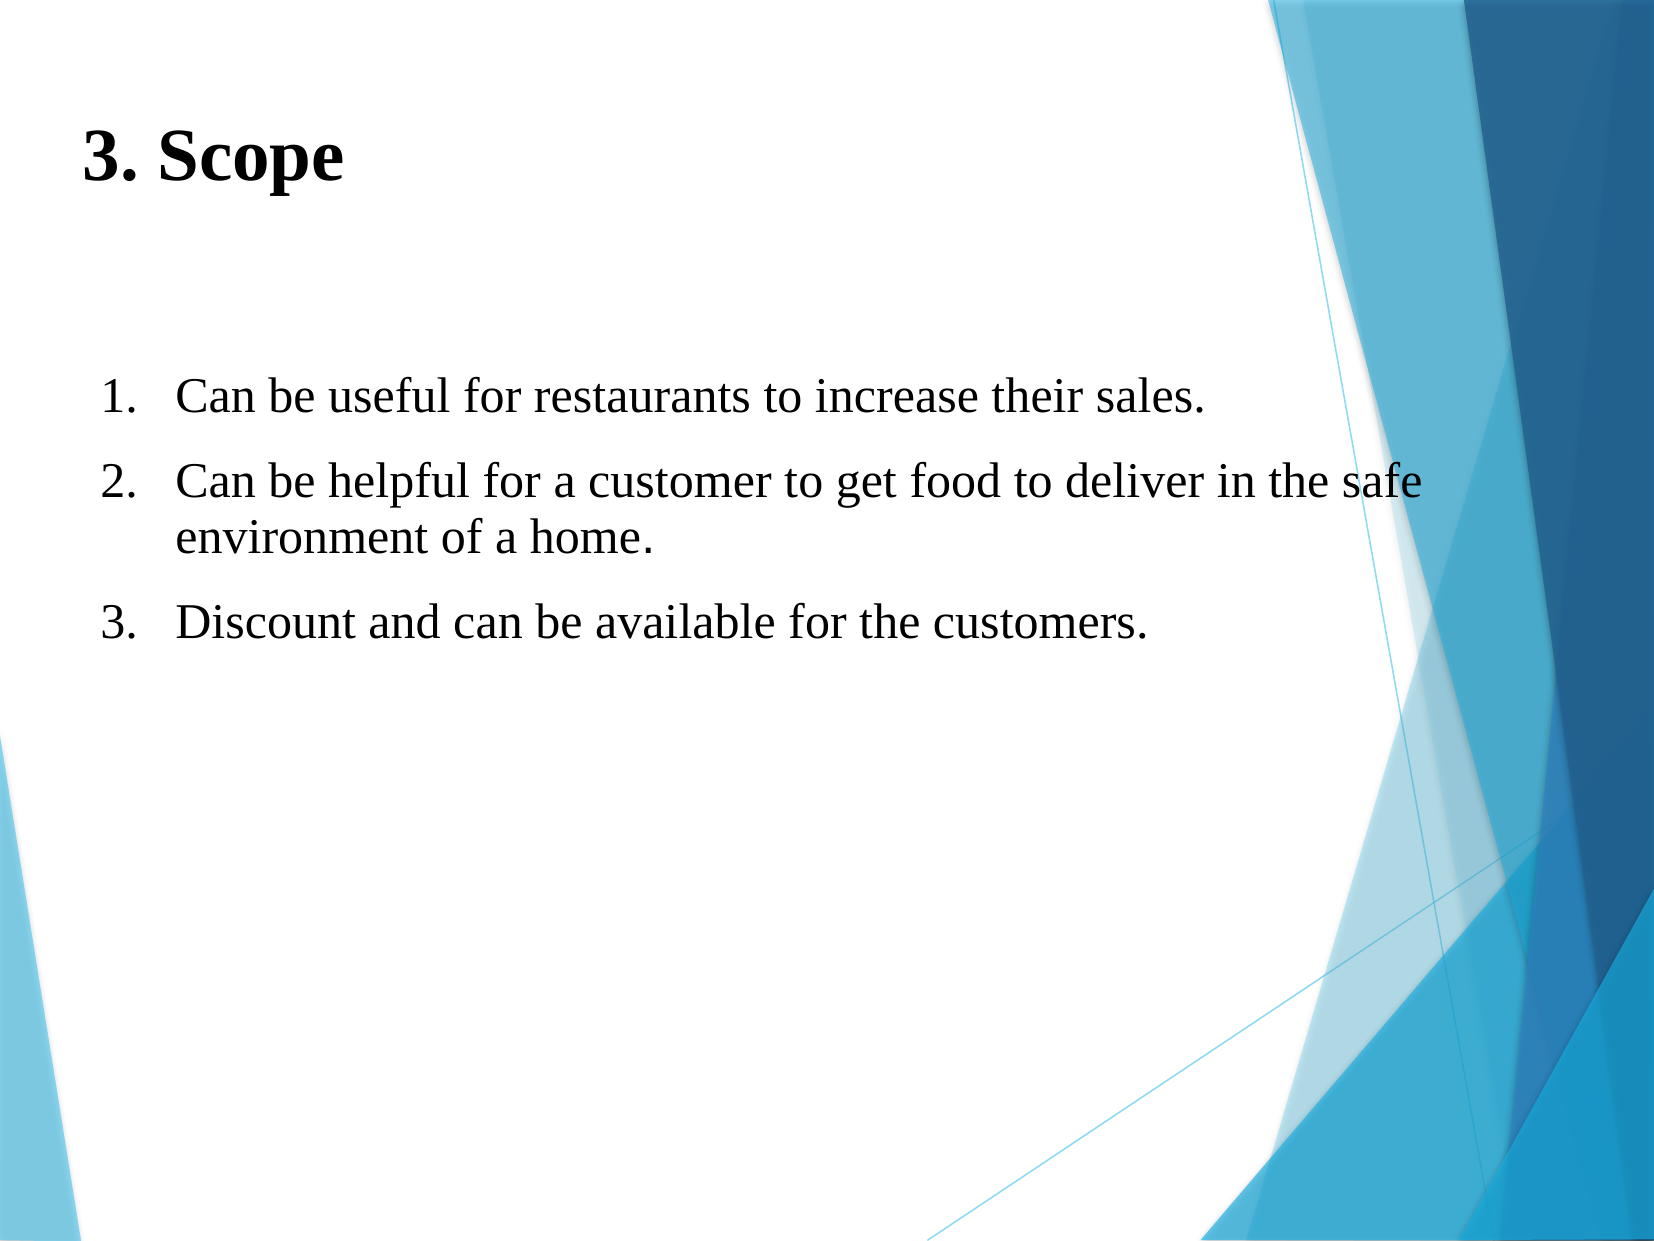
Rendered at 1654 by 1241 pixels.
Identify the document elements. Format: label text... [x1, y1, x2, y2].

text_box Can be useful for restaurants to increase their sales. Can be helpful for a customer to get food to deliver in the safe environment of a home. Discount and can be available for the customers. [82, 290, 1571, 1109]
text_box 3. Scope [82, 49, 1571, 257]
